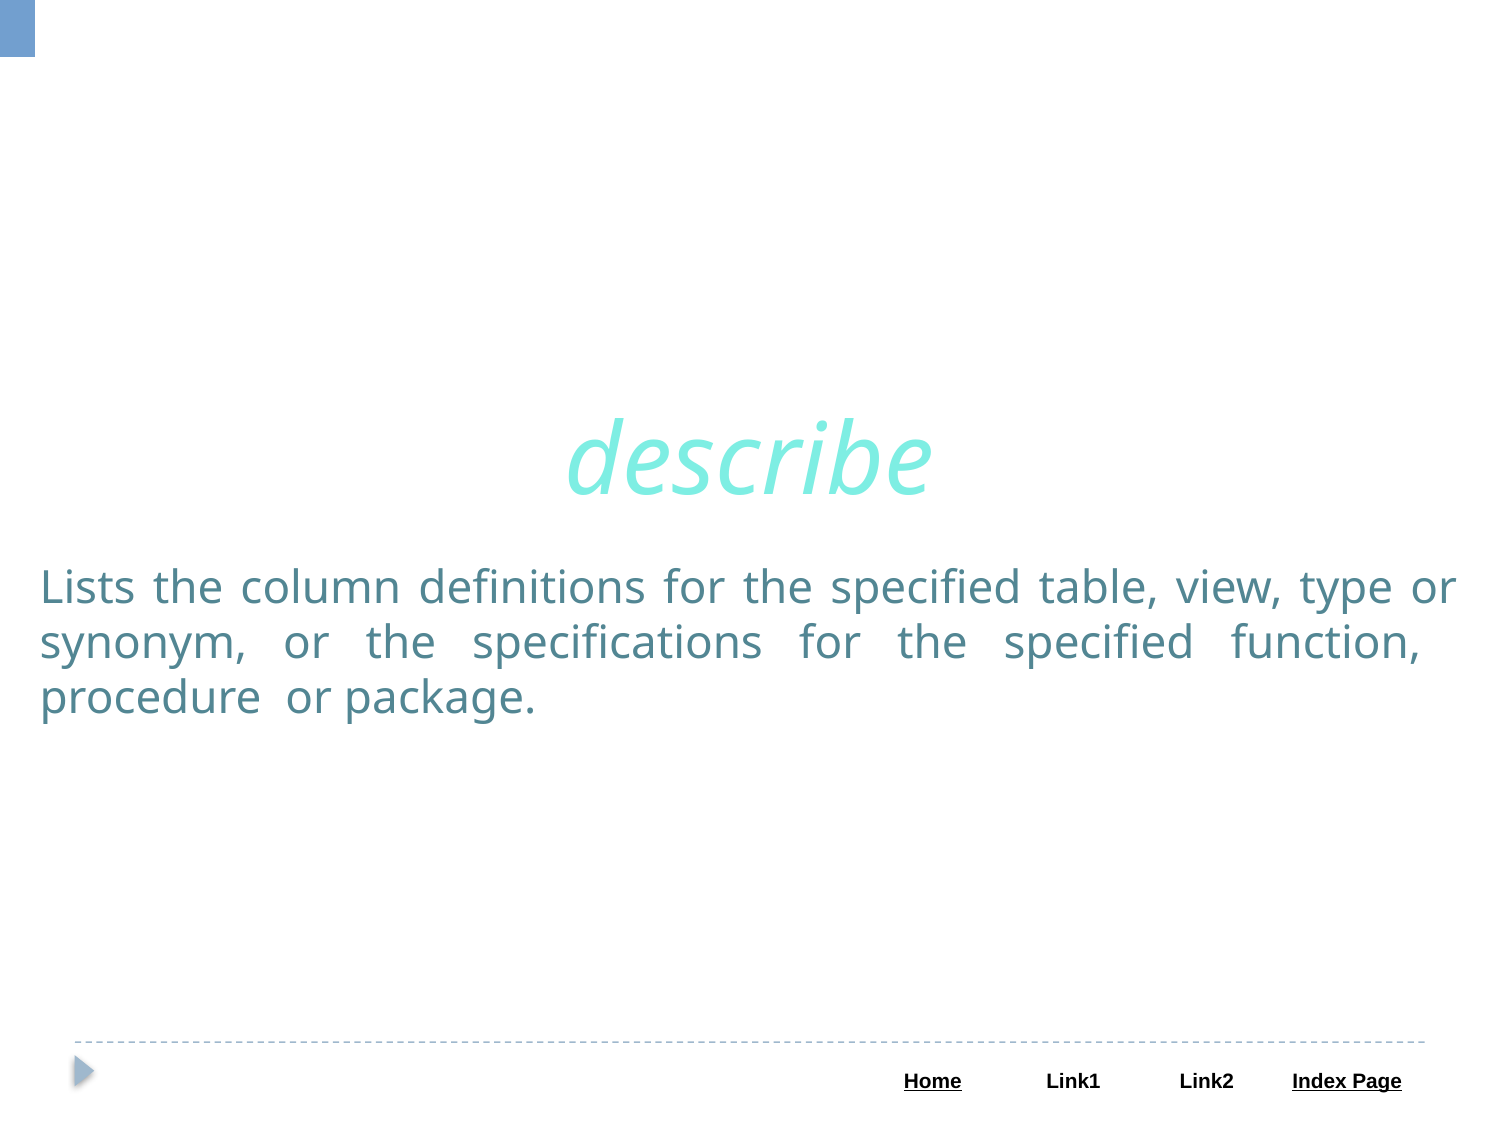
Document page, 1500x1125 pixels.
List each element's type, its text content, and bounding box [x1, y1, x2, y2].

text_box Lists the column definitions for the specified table, view, type or synonym, or the specifications for the specified function, procedure or package. [24, 549, 1473, 730]
text_box describe [24, 387, 1475, 538]
